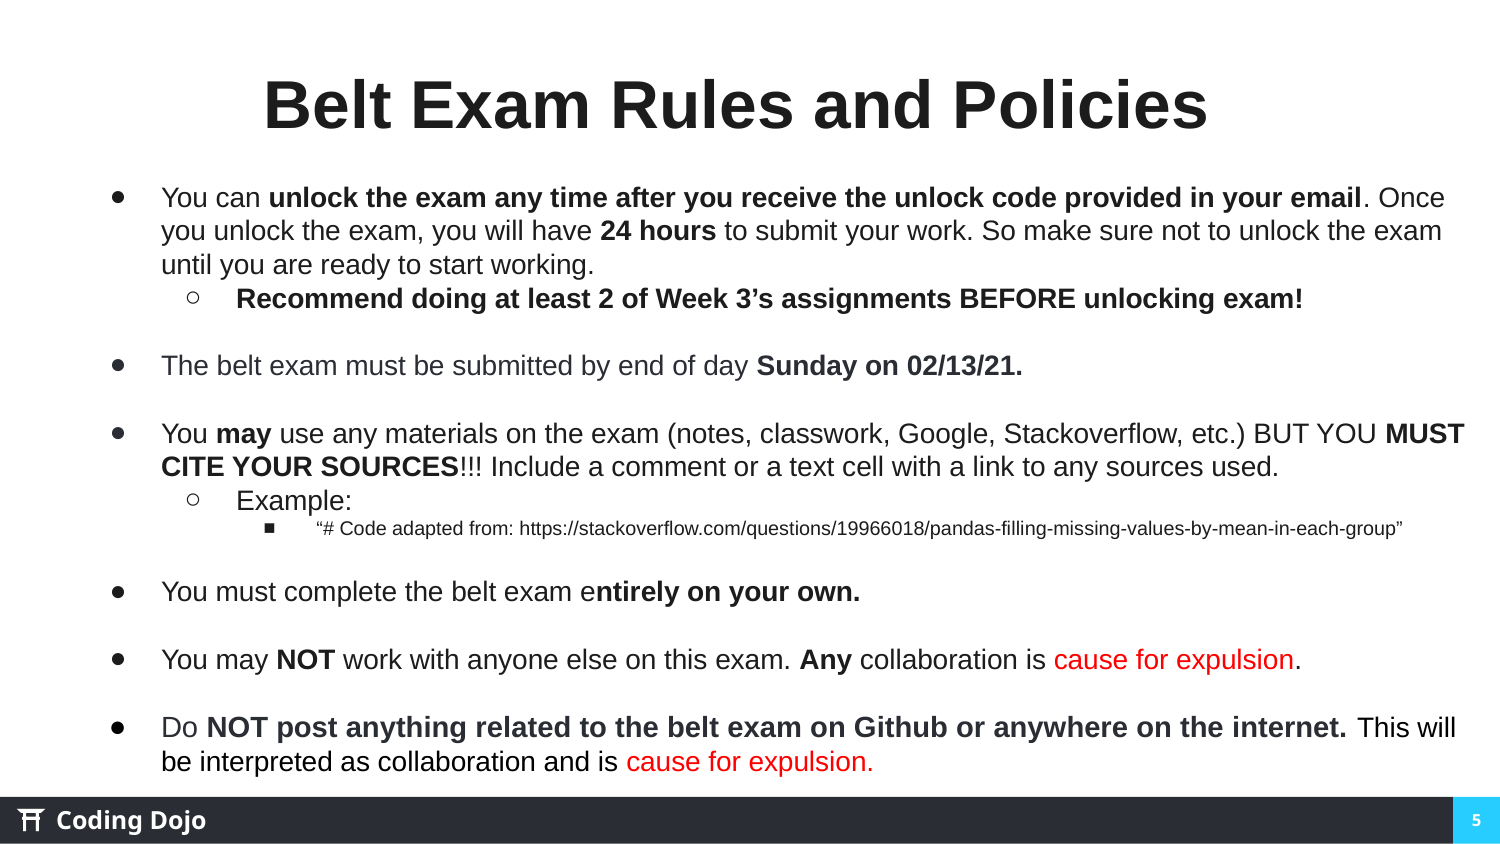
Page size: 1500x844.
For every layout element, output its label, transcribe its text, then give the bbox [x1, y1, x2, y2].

title Belt Exam Rules and Policies [260, 51, 1239, 135]
text_box You can unlock the exam any time after you receive the unlock code provided in your email. Once you unlock the exam, you will have 24 hours to submit your work. So make sure not to unlock the exam until you are ready to start working. Recommend doing at least 2 of Week 3’s assignments BEFORE unlocking exam! The belt exam must be submitted by end of day Sunday on 02/13/21. You may use any materials on the exam (notes, classwork, Google, Stackoverflow, etc.) BUT YOU MUST CITE YOUR SOURCES!!! Include a comment or a text cell with a link to any sources used. Example: “# Code adapted from: https://stackoverflow.com/questions/19966018/pandas-filling-missing-values-by-mean-in-each-group” You must complete the belt exam entirely on your own. You may NOT work with anyone else on this exam. Any collaboration is cause for expulsion. Do NOT post anything related to the belt exam on Github or anywhere on the internet. This will be interpreted as collaboration and is cause for expulsion. [71, 135, 1500, 844]
picture [15, 804, 47, 836]
